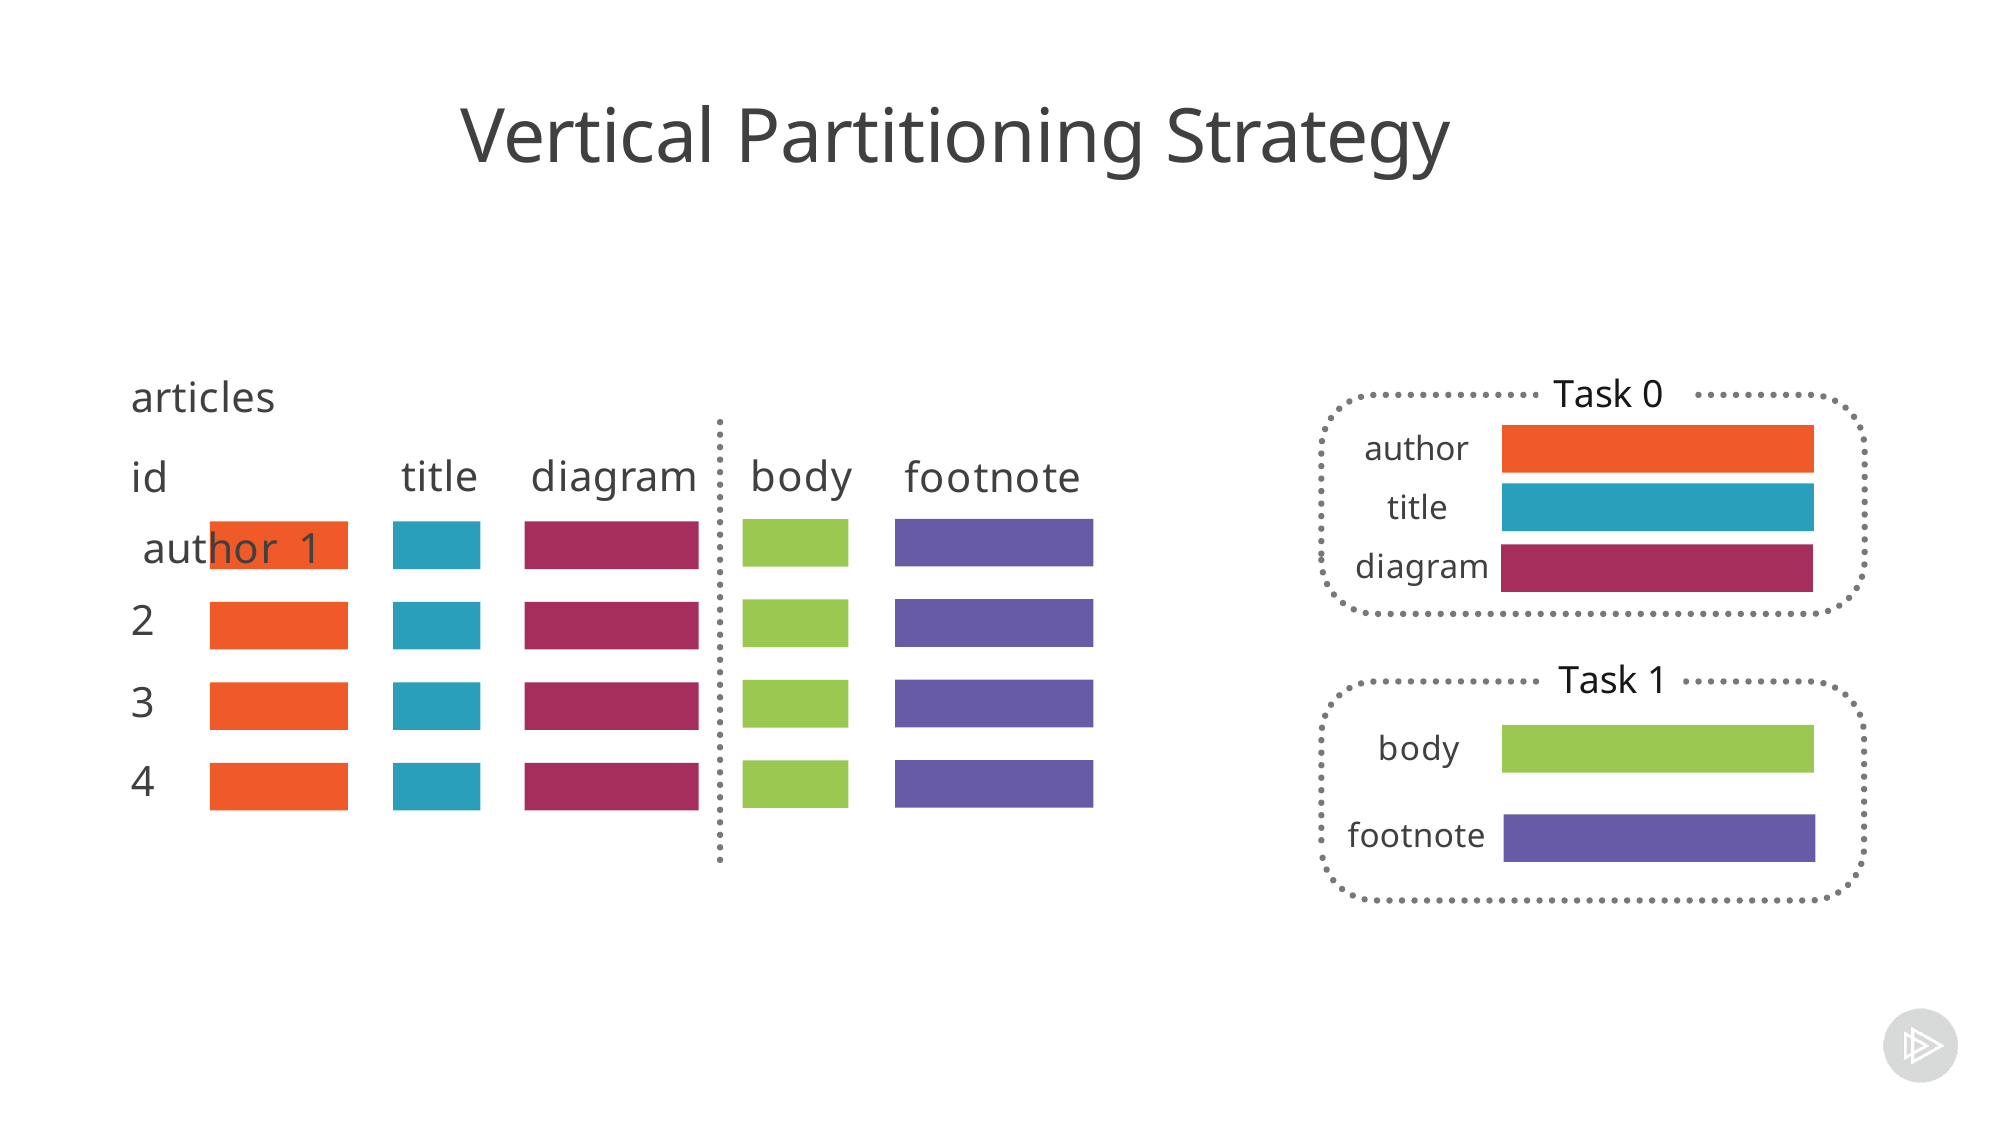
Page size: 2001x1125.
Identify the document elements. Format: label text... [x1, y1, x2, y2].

text_box [716, 619, 724, 626]
text_box [895, 518, 1094, 567]
text_box [895, 599, 1094, 647]
text_box [895, 760, 1094, 808]
text_box [716, 844, 724, 851]
text_box [716, 806, 724, 813]
text_box [716, 706, 724, 713]
text_box [716, 469, 724, 476]
text_box [716, 456, 724, 463]
text_box [716, 444, 724, 451]
text_box [716, 569, 724, 576]
text_box [716, 506, 724, 513]
text_box [524, 762, 699, 811]
text_box [716, 606, 724, 613]
text_box [716, 431, 724, 438]
text_box [716, 831, 724, 838]
picture [1883, 1008, 1958, 1083]
text_box [716, 544, 724, 551]
text_box [742, 760, 849, 808]
text_box articles [128, 368, 286, 421]
text_box diagram [528, 447, 706, 500]
text_box [716, 731, 724, 738]
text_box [1318, 650, 1868, 904]
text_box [1500, 424, 1815, 593]
text_box [742, 679, 849, 728]
text_box [716, 756, 724, 763]
text_box [742, 519, 849, 567]
text_box [895, 679, 1094, 728]
text_box [716, 581, 724, 588]
text_box [524, 682, 699, 730]
text_box id author 1 2 3 4 [128, 428, 357, 805]
text_box [716, 669, 724, 676]
text_box [716, 594, 724, 601]
text_box [393, 762, 481, 811]
text_box title [398, 447, 487, 500]
text_box [716, 519, 724, 526]
text_box [209, 805, 348, 811]
text_box [716, 481, 724, 488]
text_box [716, 694, 724, 701]
text_box [393, 682, 481, 730]
text_box [716, 494, 724, 501]
text_box [742, 599, 849, 648]
text_box [524, 521, 699, 570]
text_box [1317, 364, 1869, 618]
text_box [393, 601, 481, 650]
text_box [716, 819, 724, 826]
text_box [716, 719, 724, 726]
text_box body [748, 447, 861, 500]
text_box [716, 769, 724, 776]
text_box [716, 744, 724, 751]
text_box footnote [902, 449, 1089, 502]
text_box [716, 681, 724, 688]
text_box [716, 644, 724, 651]
text_box [716, 531, 724, 538]
text_box [716, 419, 724, 426]
text_box [716, 781, 724, 788]
text_box [716, 794, 724, 801]
text_box [716, 656, 724, 663]
text_box [716, 556, 724, 563]
text_box [393, 521, 481, 570]
text_box [524, 601, 699, 650]
text_box [716, 631, 724, 638]
title Vertical Partitioning Strategy [458, 84, 1528, 275]
text_box [716, 856, 724, 863]
